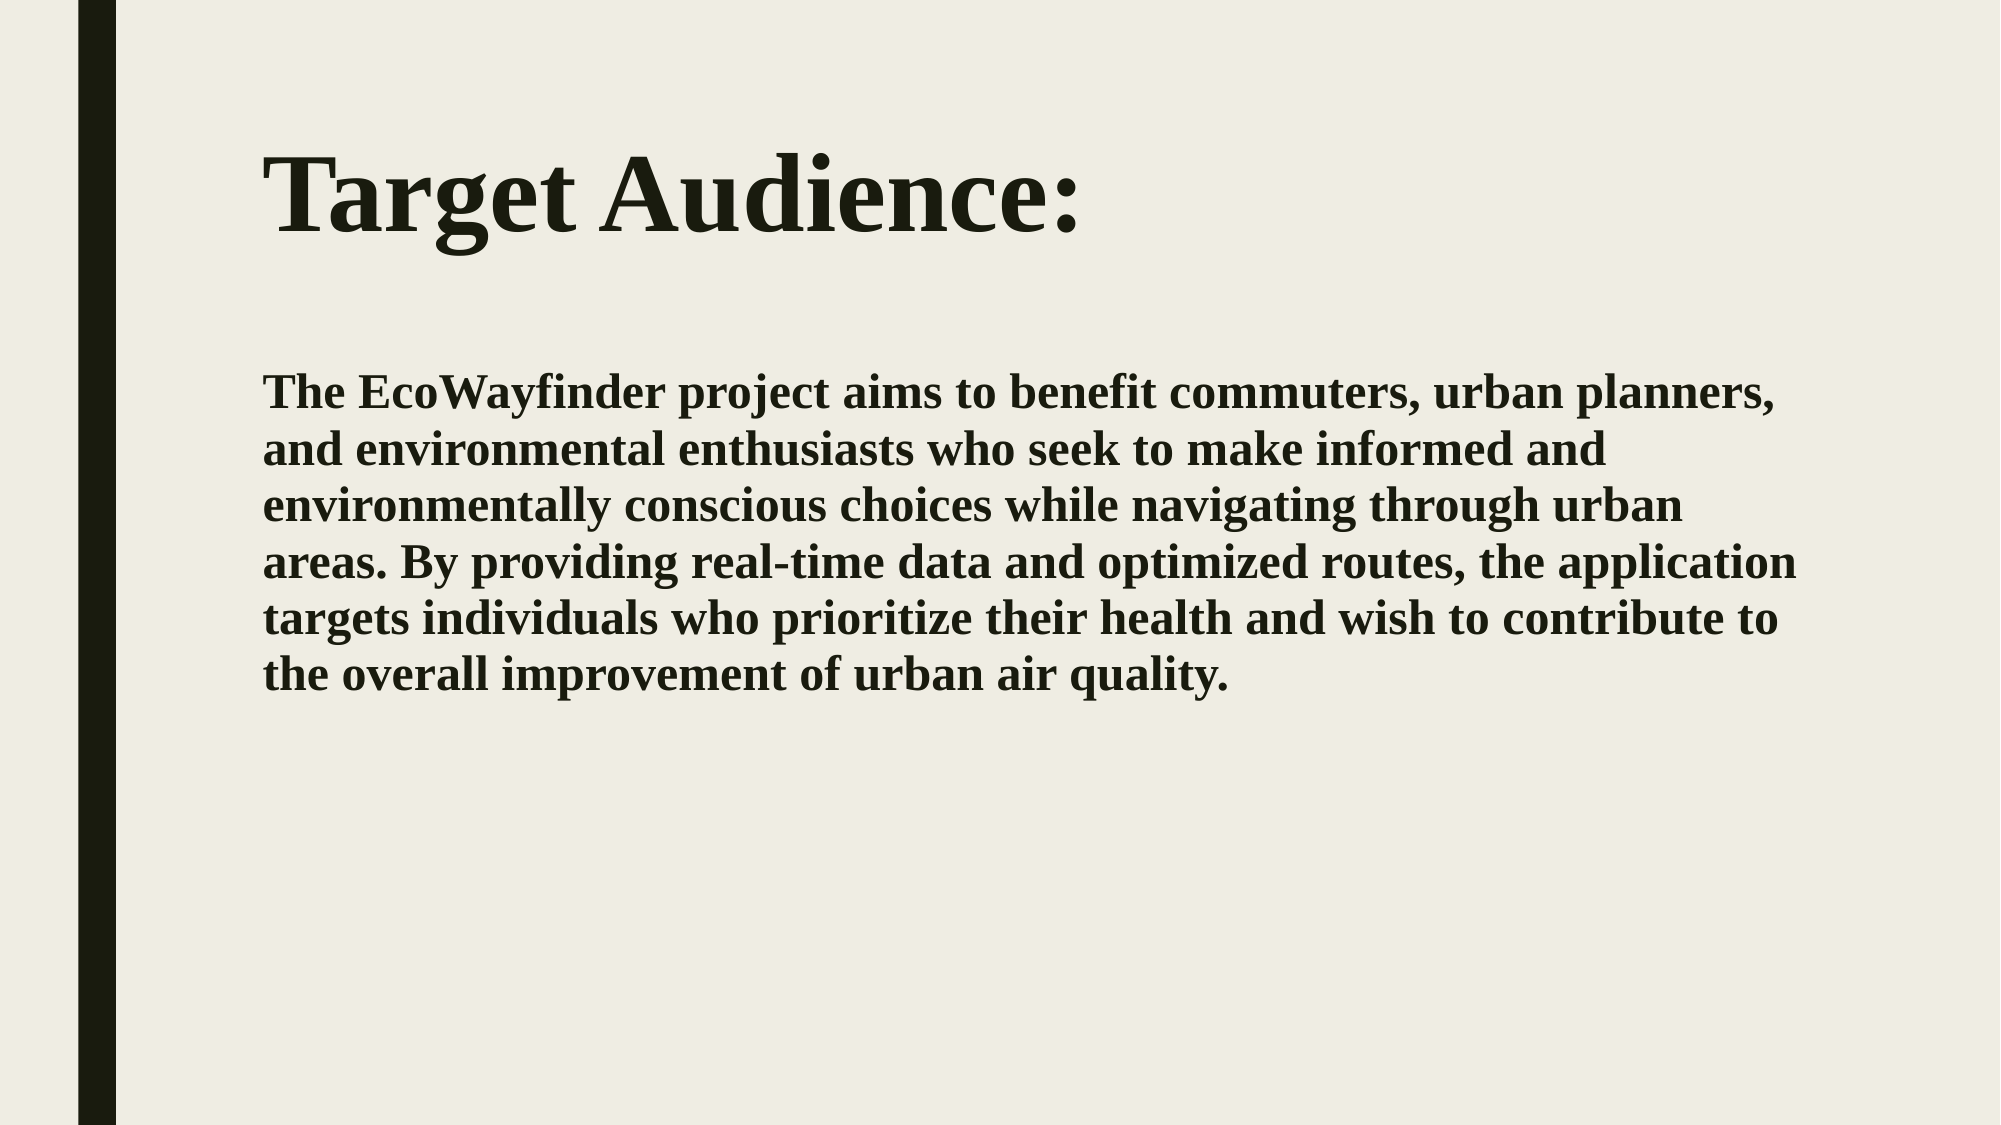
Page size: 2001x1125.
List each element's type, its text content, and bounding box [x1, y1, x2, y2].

list Target Audience: The EcoWayfinder project aims to benefit commuters, urban planners, and environmental enthusiasts who seek to make informed and environmentally conscious choices while navigating through urban areas. By providing real-time data and optimized routes, the application targets individuals who prioritize their health and wish to contribute to the overall improvement of urban air quality. [247, 122, 1823, 923]
